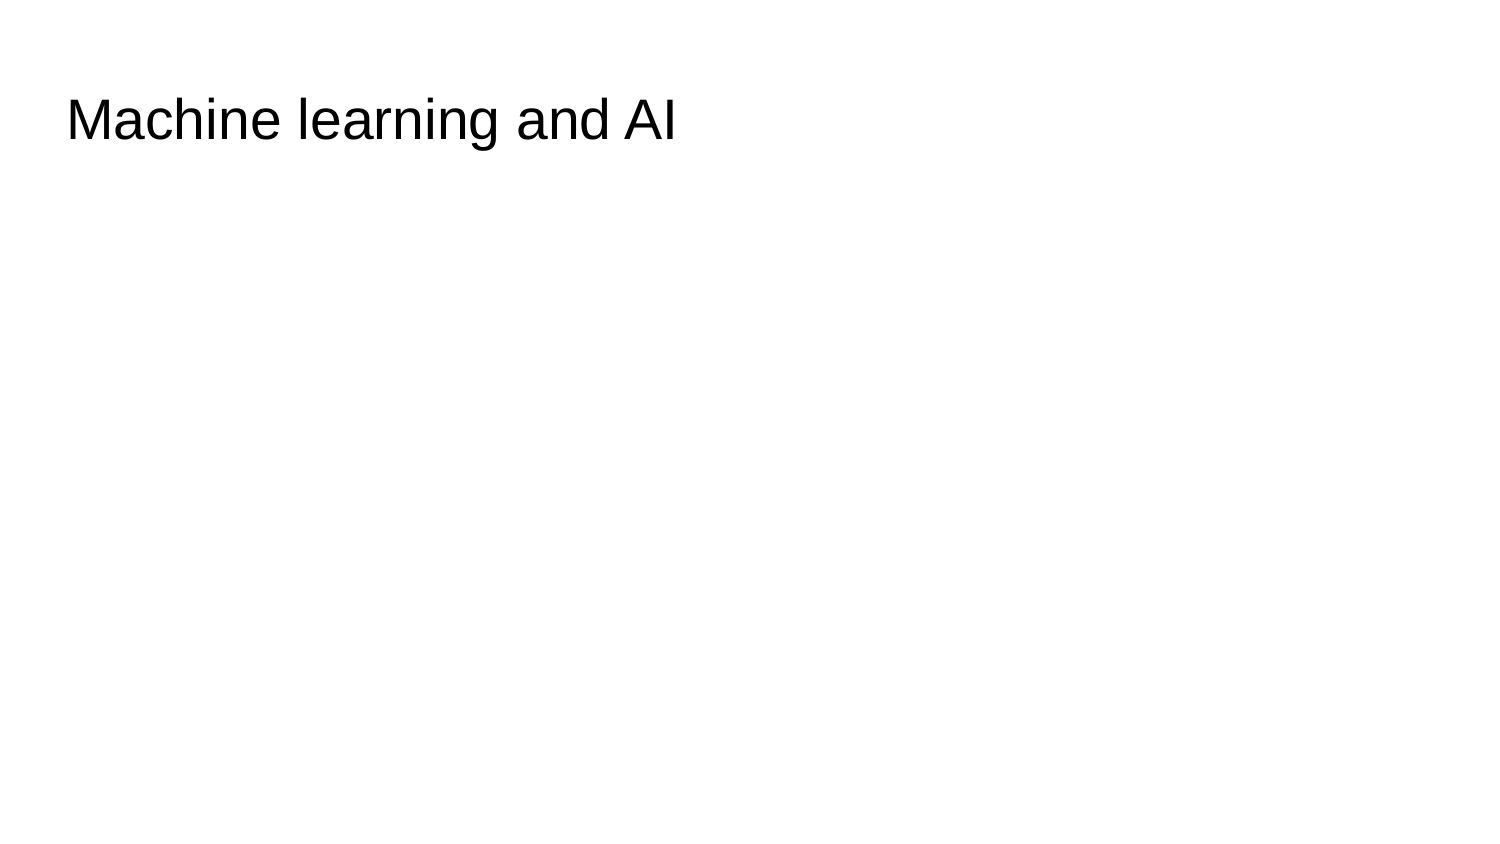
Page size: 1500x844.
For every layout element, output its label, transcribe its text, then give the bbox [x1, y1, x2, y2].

title Machine learning and AI [51, 72, 1449, 167]
